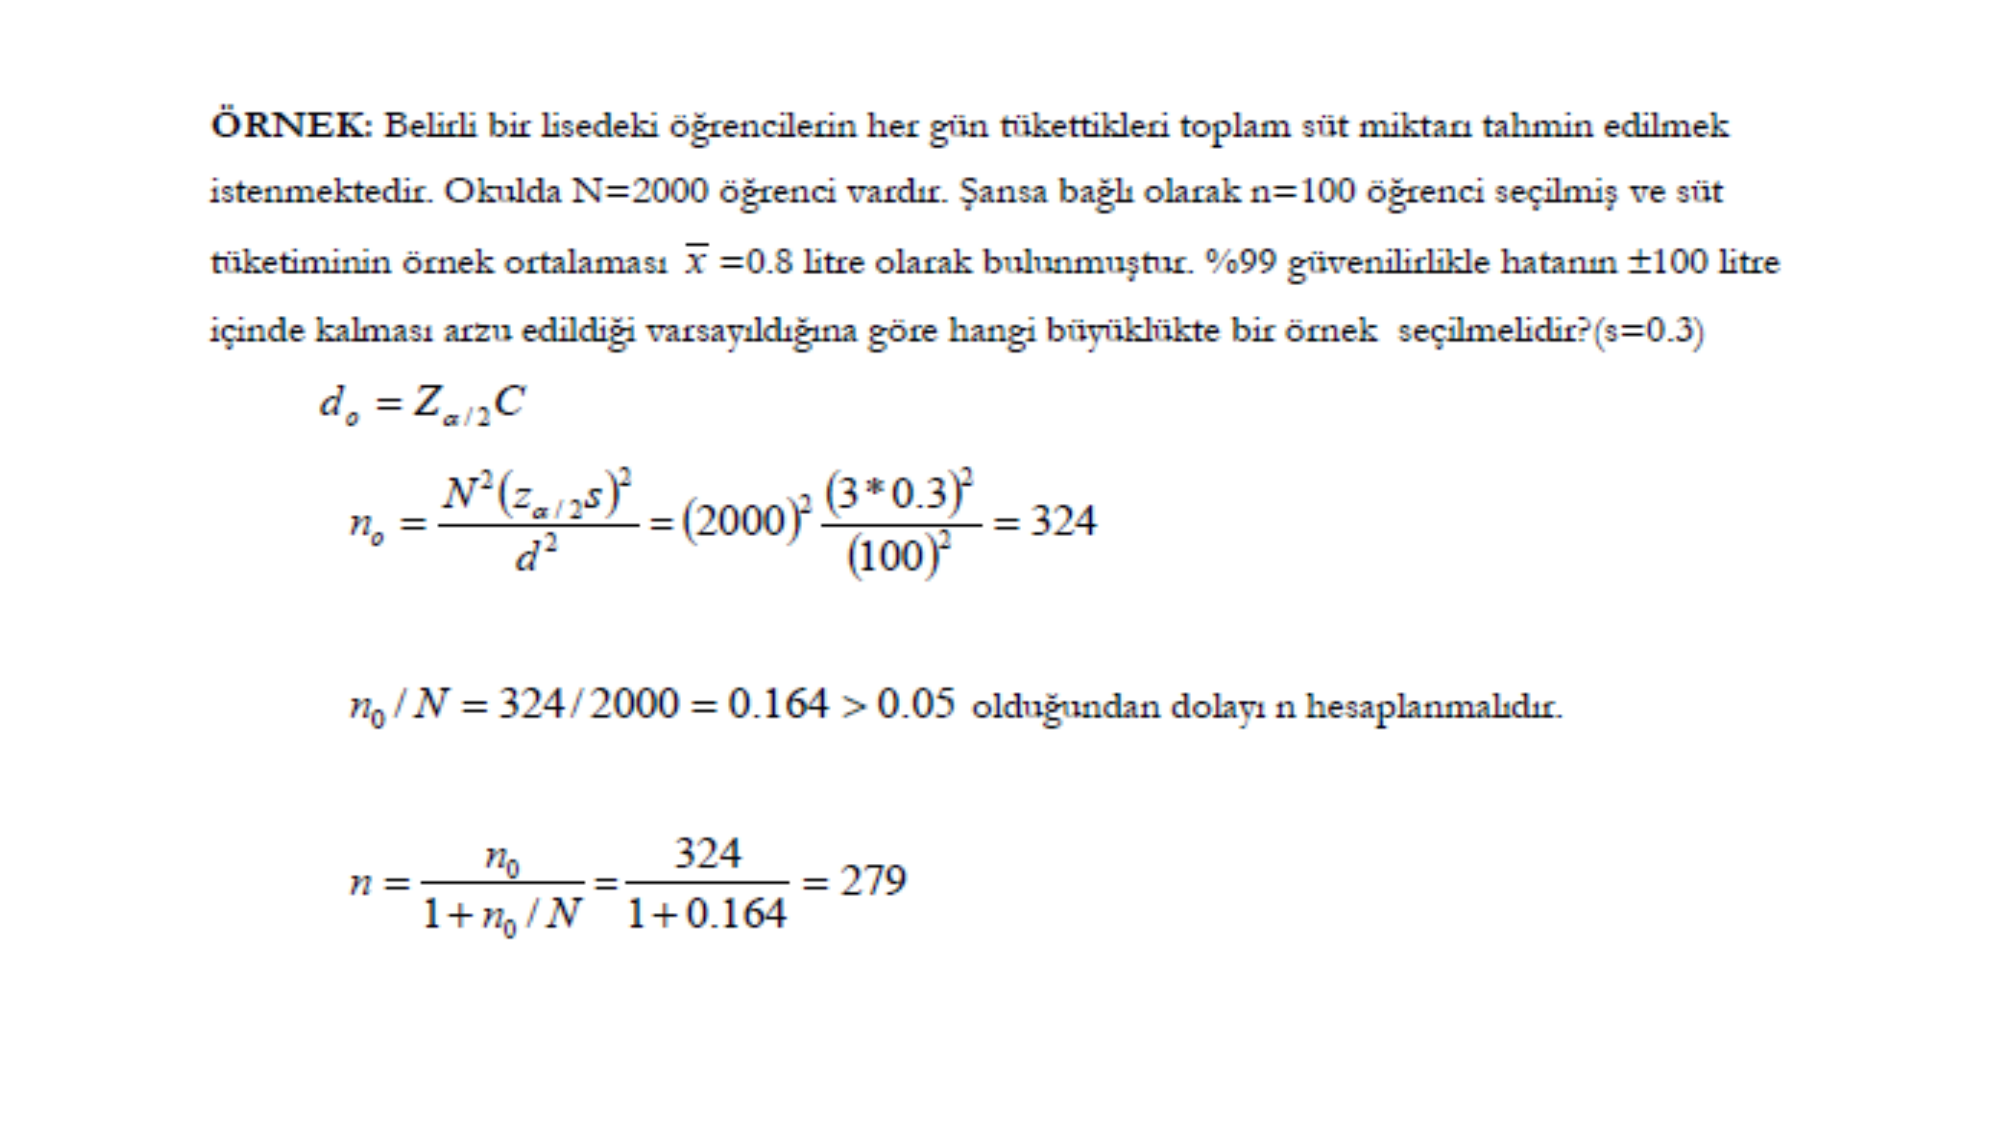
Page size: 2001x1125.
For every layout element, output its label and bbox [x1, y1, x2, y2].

picture [76, 56, 1865, 984]
